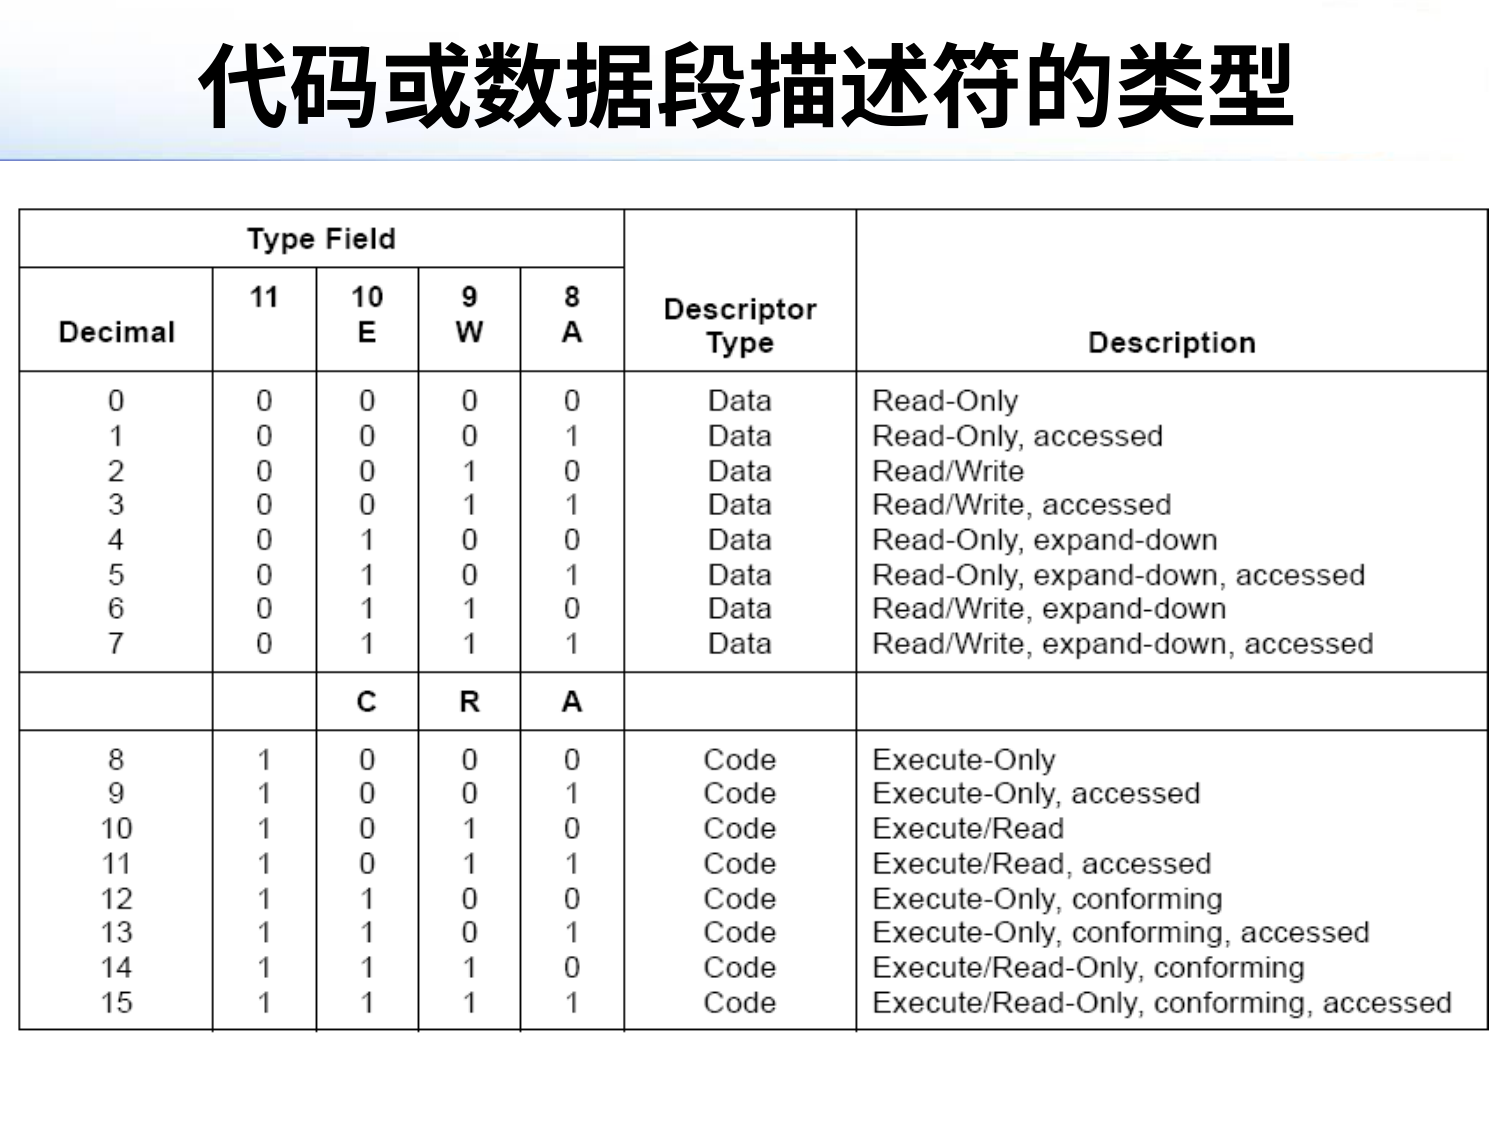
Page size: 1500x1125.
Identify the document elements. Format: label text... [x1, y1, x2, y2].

picture [0, 0, 1500, 161]
picture [17, 207, 1489, 1036]
title 代码或数据段描述符的类型 [26, 19, 1471, 149]
